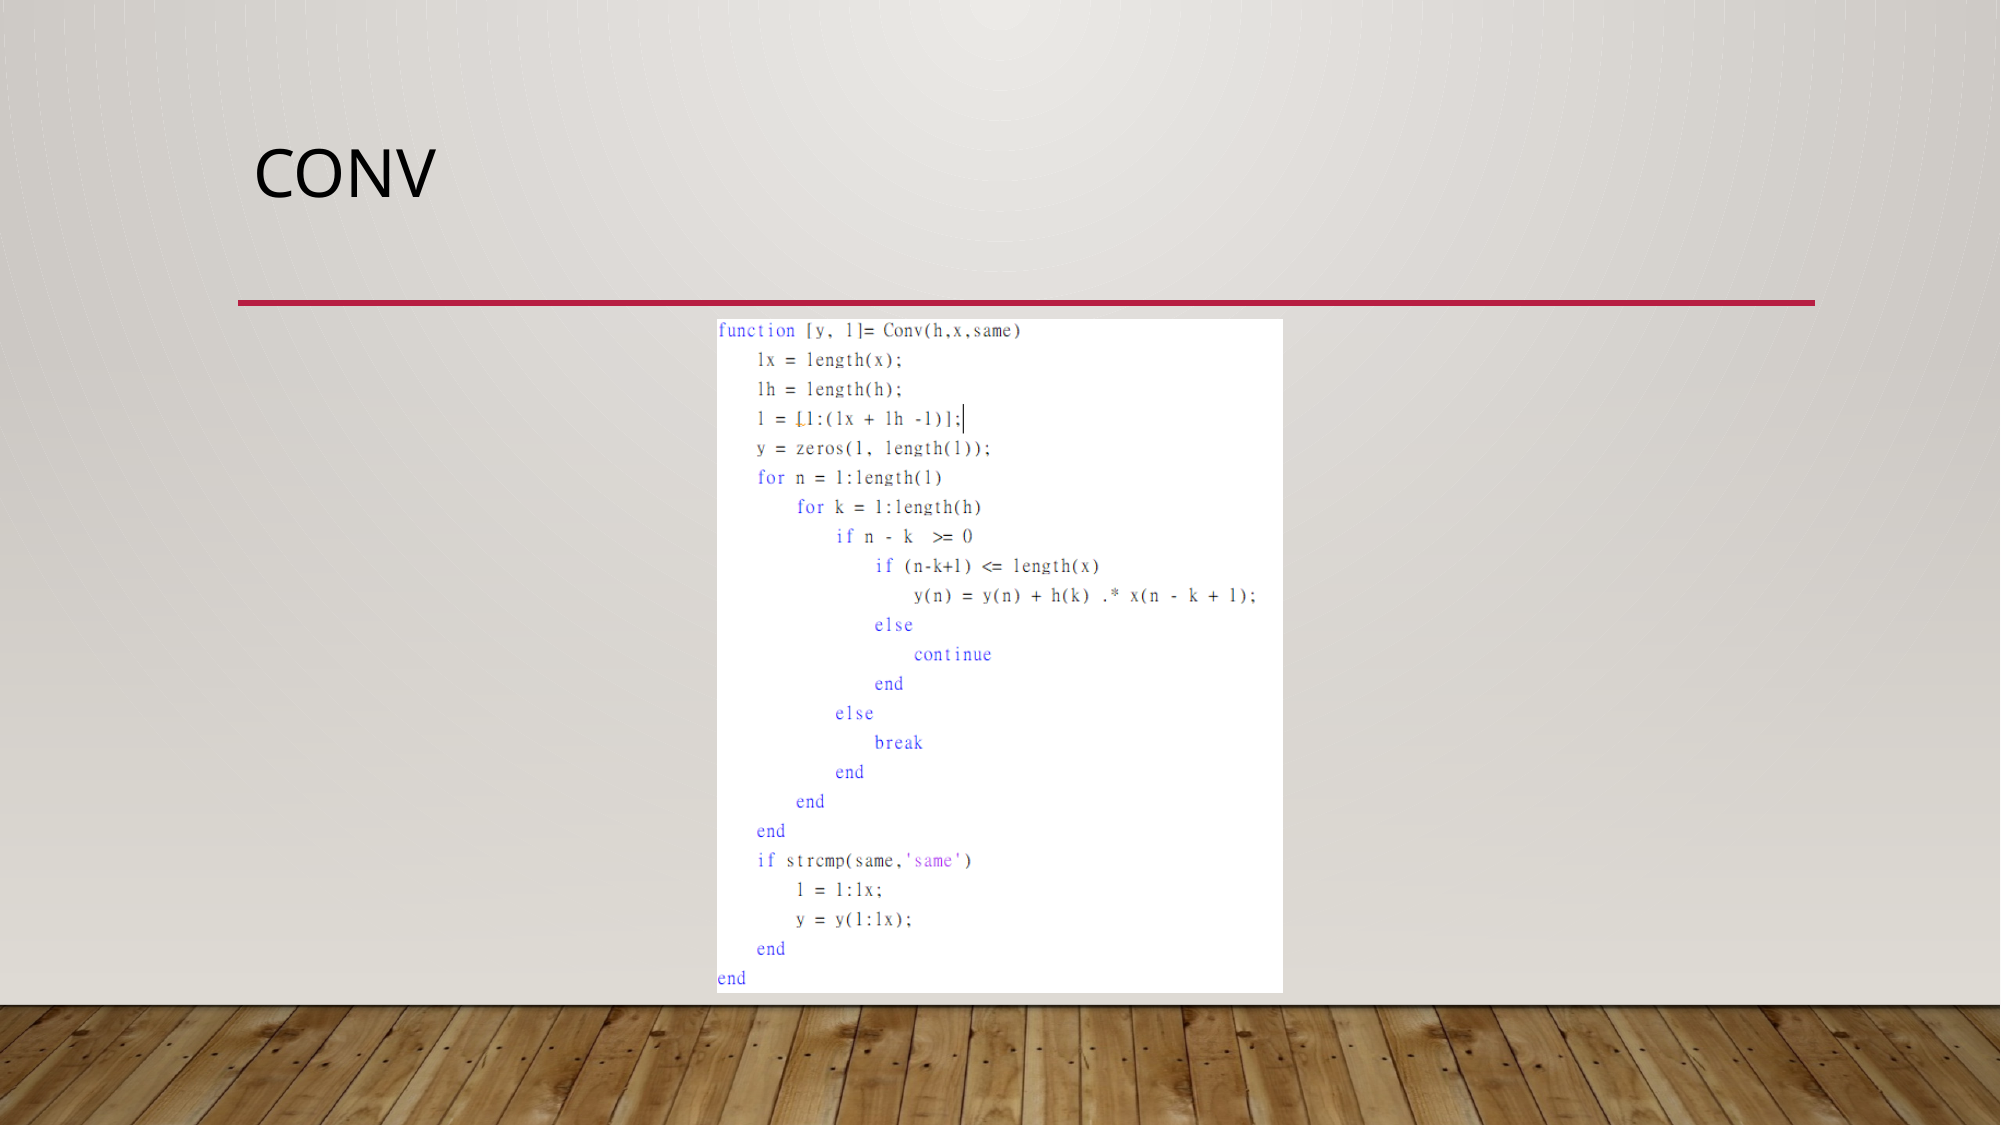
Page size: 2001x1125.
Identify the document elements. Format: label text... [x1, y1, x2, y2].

picture [0, 1005, 2000, 1125]
picture [717, 319, 1283, 994]
title Conv [238, 131, 1814, 305]
